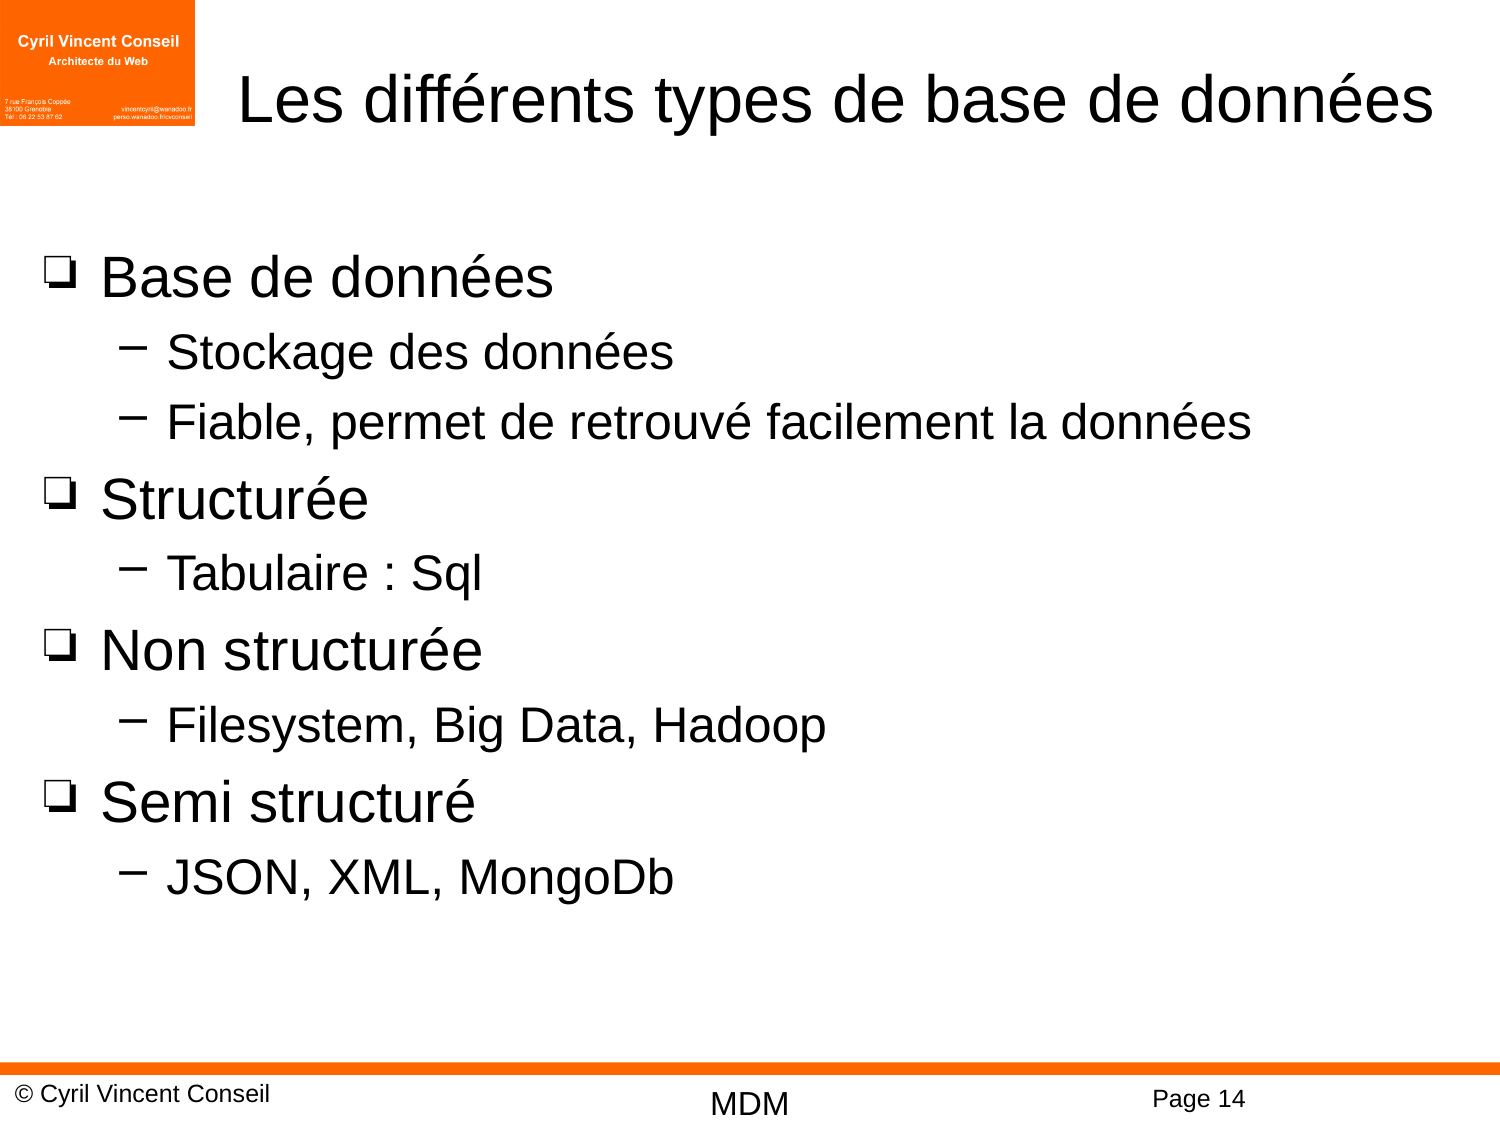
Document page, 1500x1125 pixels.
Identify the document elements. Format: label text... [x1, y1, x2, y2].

title Les différents types de base de données [194, 2, 1480, 190]
list Base de données Stockage des données Fiable, permet de retrouvé facilement la données Structurée Tabulaire : Sql Non structurée Filesystem, Big Data, Hadoop Semi structuré JSON, XML, MongoDb [29, 231, 1468, 1059]
picture [0, 0, 195, 126]
